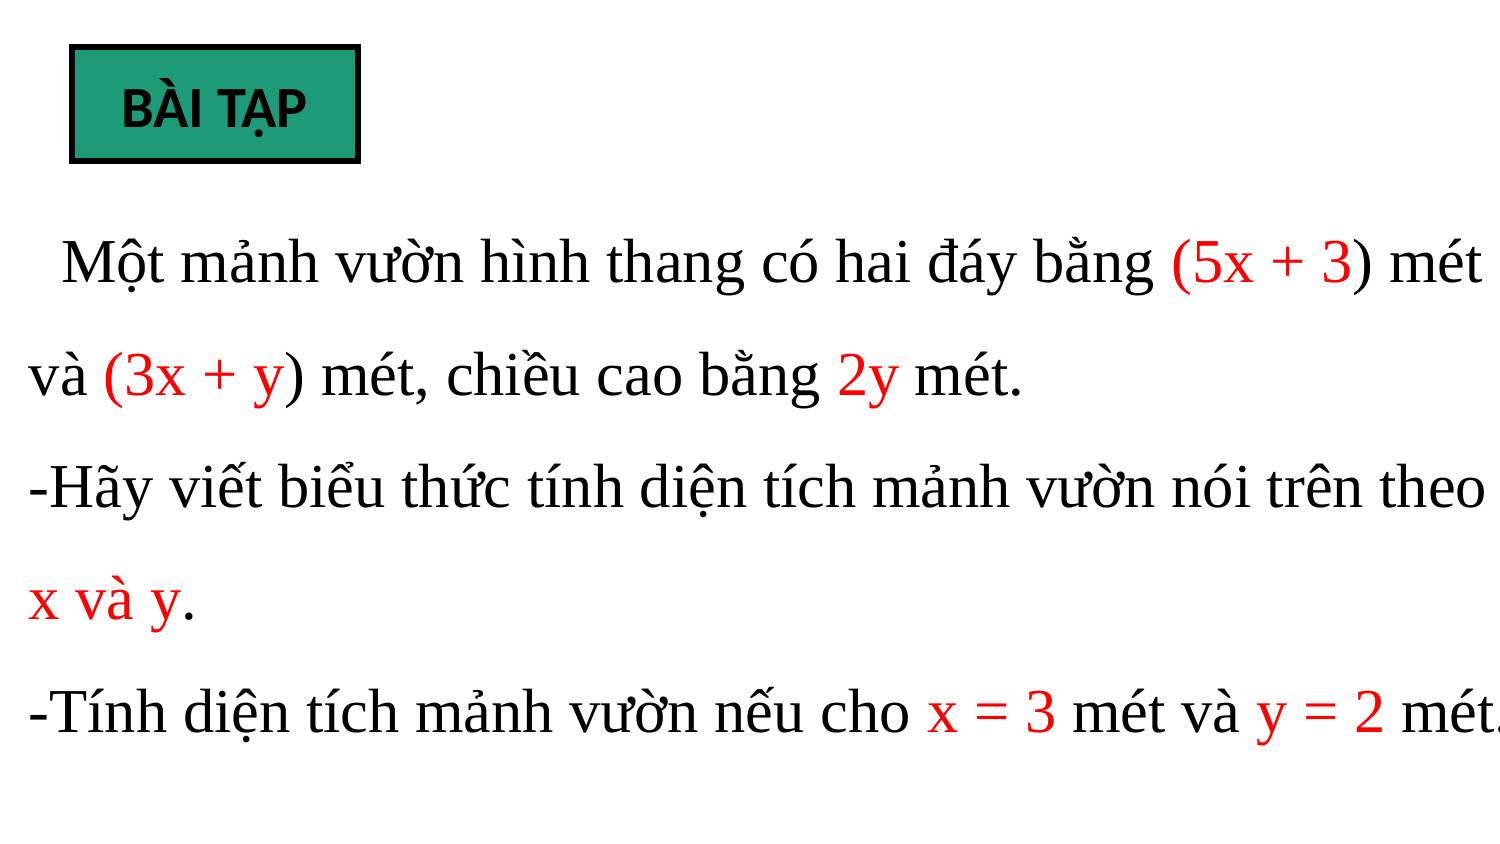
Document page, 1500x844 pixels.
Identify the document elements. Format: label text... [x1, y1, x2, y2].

text_box BÀI TẬP [71, 46, 358, 161]
text_box Một mảnh vườn hình thang có hai đáy bằng (5x + 3) mét và (3x + y) mét, chiều cao bằng 2y mét. -Hãy viết biểu thức tính diện tích mảnh vườn nói trên theo x và y. -Tính diện tích mảnh vườn nếu cho x = 3 mét và y = 2 mét. [13, 184, 1500, 743]
